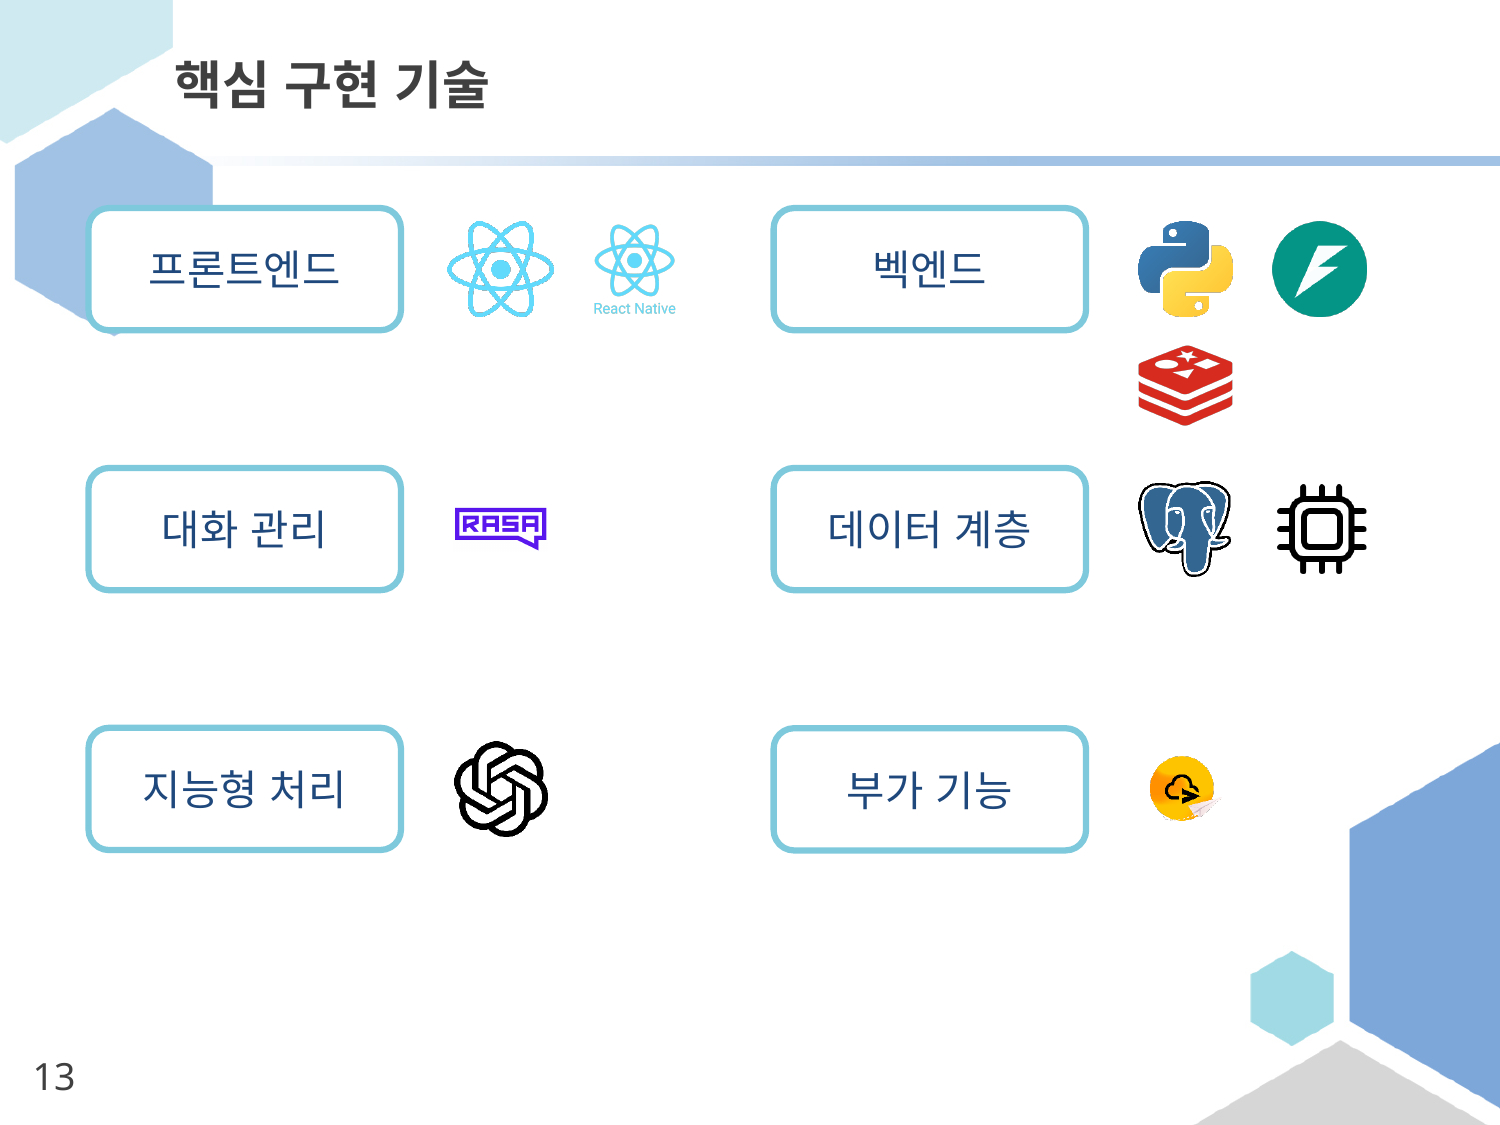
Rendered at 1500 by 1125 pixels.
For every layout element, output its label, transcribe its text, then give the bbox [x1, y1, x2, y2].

text_box 지능형 처리 [86, 725, 404, 853]
title 핵심 구현 기술 [159, 18, 1322, 150]
text_box 대화 관리 [86, 465, 404, 593]
text_box 부가 기능 [771, 726, 1089, 853]
text_box 프론트엔드 [86, 205, 404, 333]
picture [0, 0, 1500, 1125]
slide_number 13 [17, 1054, 368, 1103]
text_box 벡엔드 [771, 205, 1089, 333]
text_box 데이터 계층 [771, 465, 1089, 593]
